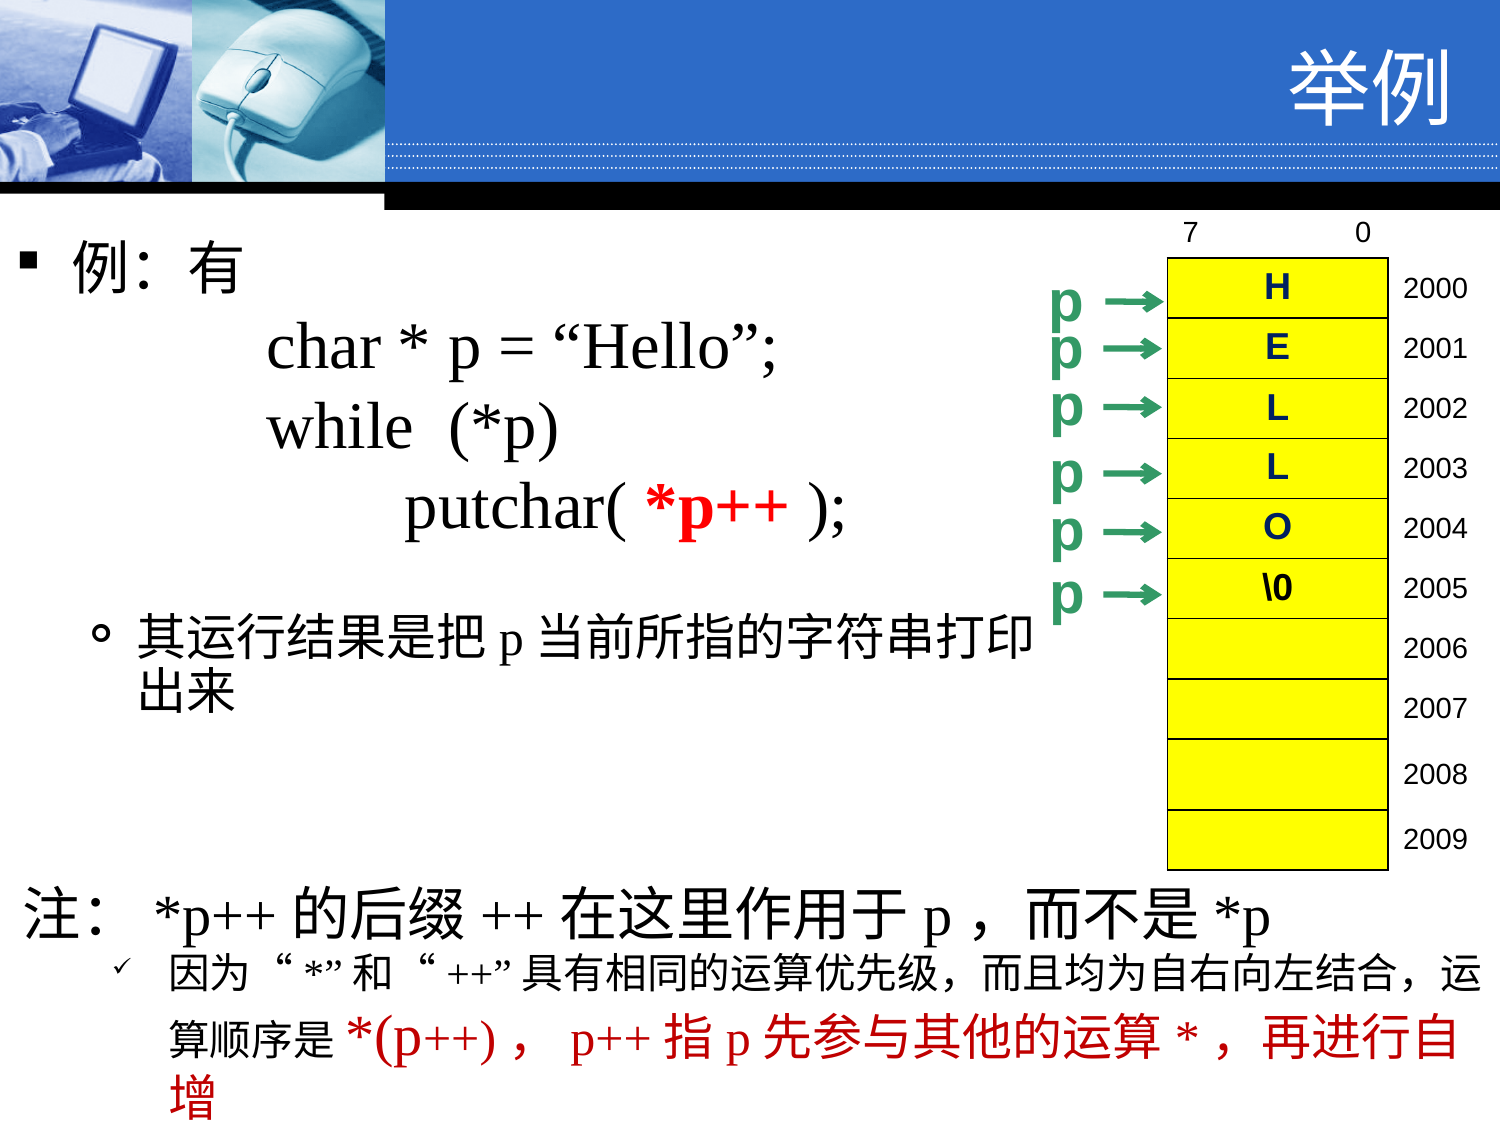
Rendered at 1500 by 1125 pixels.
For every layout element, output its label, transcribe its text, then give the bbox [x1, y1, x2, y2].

table_cell E [1168, 319, 1387, 378]
table_cell O [1168, 499, 1387, 558]
table_cell 2008 [1389, 739, 1500, 810]
table_cell L [1168, 439, 1387, 498]
text_box p [1033, 255, 1081, 302]
list 例：有 char * p = “Hello”; while (*p) putchar( *p++ ); 其运行结果是把p当前所指的字符串打印出来 [0, 231, 1057, 835]
table_cell [1168, 740, 1387, 809]
table_cell 2009 [1389, 810, 1500, 869]
table_cell [1168, 811, 1387, 869]
table_cell 2001 [1389, 318, 1500, 378]
text_box p [1033, 302, 1081, 388]
table_cell 2007 [1389, 679, 1500, 739]
table_cell 2004 [1389, 499, 1500, 559]
table_cell [1168, 619, 1387, 678]
table_header 7 0 [1167, 208, 1388, 257]
table_cell 2006 [1389, 619, 1500, 679]
table_cell 2005 [1389, 559, 1500, 619]
text_box 举例 [430, 42, 1469, 131]
table_cell [1168, 680, 1387, 738]
table_cell 2003 [1389, 438, 1500, 499]
text_box p [1035, 426, 1082, 485]
text_box p [1035, 360, 1082, 426]
table_cell 2000 [1389, 258, 1500, 318]
text_box p [1035, 485, 1082, 547]
text_box 注：*p++的后缀++在这里作用于p，而不是*p 因为“*”和“++”具有相同的运算优先级，而且均为自右向左结合，运算顺序是*(p++)，p++指p先参与其他的运算*，再进行自增 [0, 869, 1500, 1071]
table_cell H [1168, 259, 1387, 317]
table_header [1388, 208, 1500, 258]
table_cell 2002 [1389, 378, 1500, 438]
table_cell \0 [1168, 559, 1387, 618]
table_cell L [1168, 379, 1387, 438]
picture [0, 0, 385, 181]
text_box p [1035, 547, 1082, 633]
